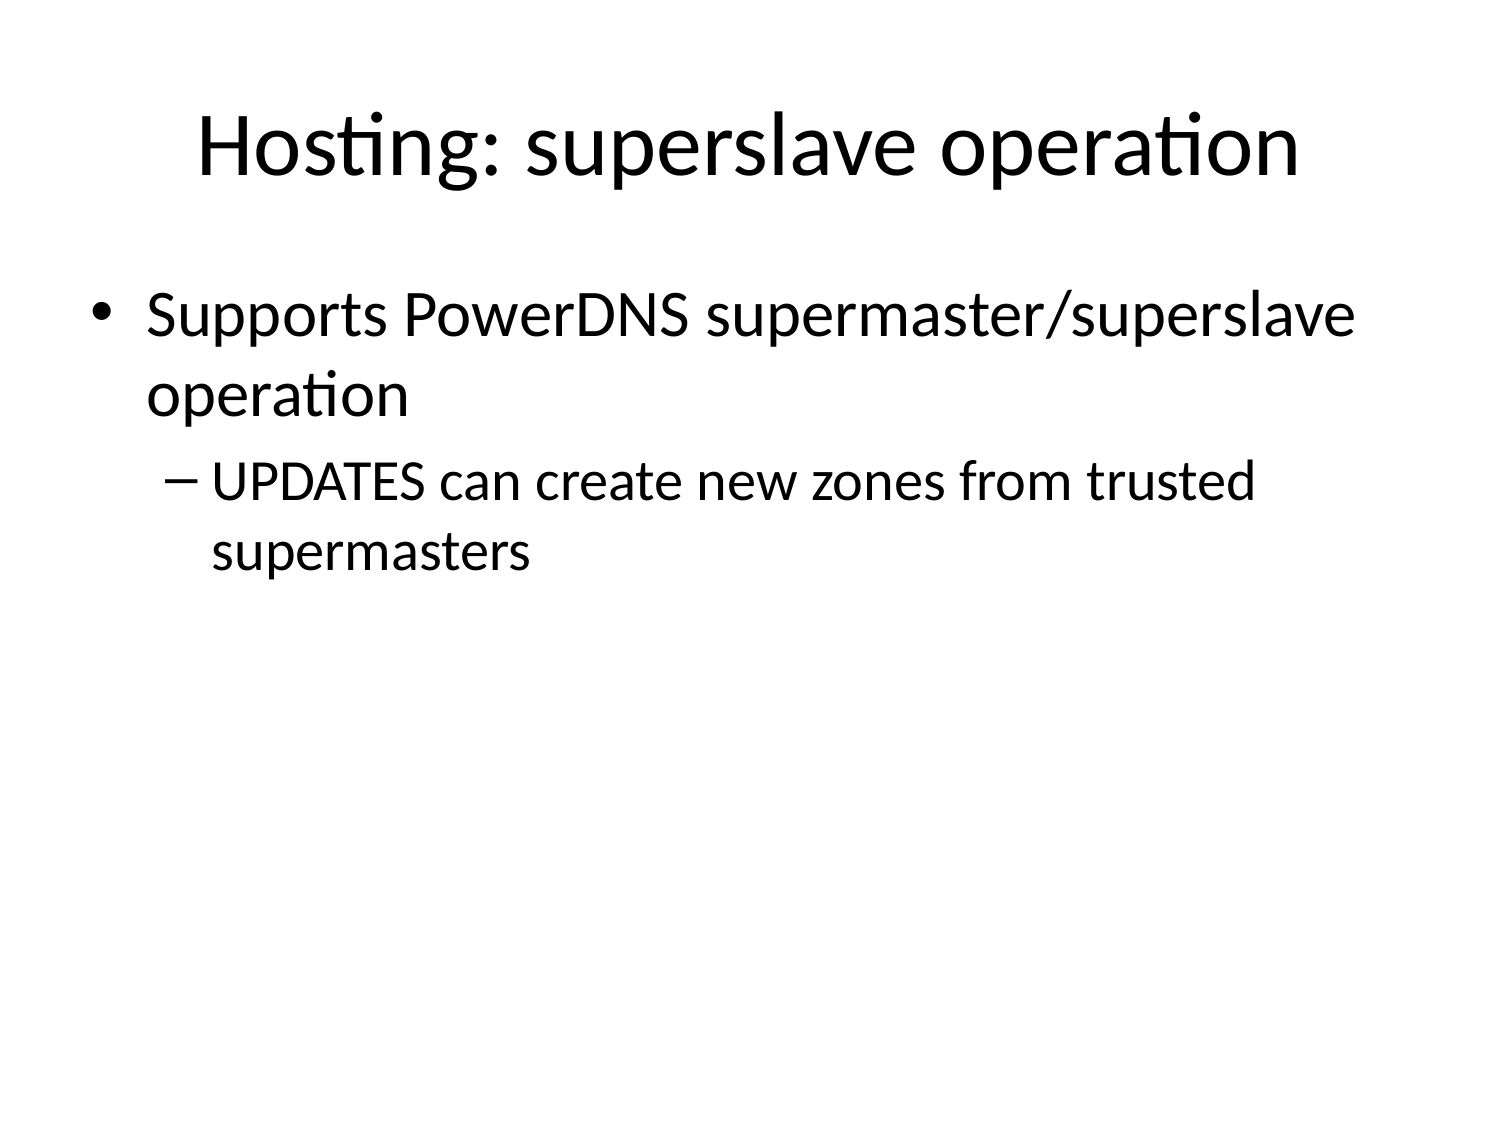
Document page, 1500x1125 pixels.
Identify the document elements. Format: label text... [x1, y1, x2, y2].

title Hosting: superslave operation [75, 45, 1425, 233]
list Supports PowerDNS supermaster/superslave operation UPDATES can create new zones from trusted supermasters [75, 262, 1425, 1005]
